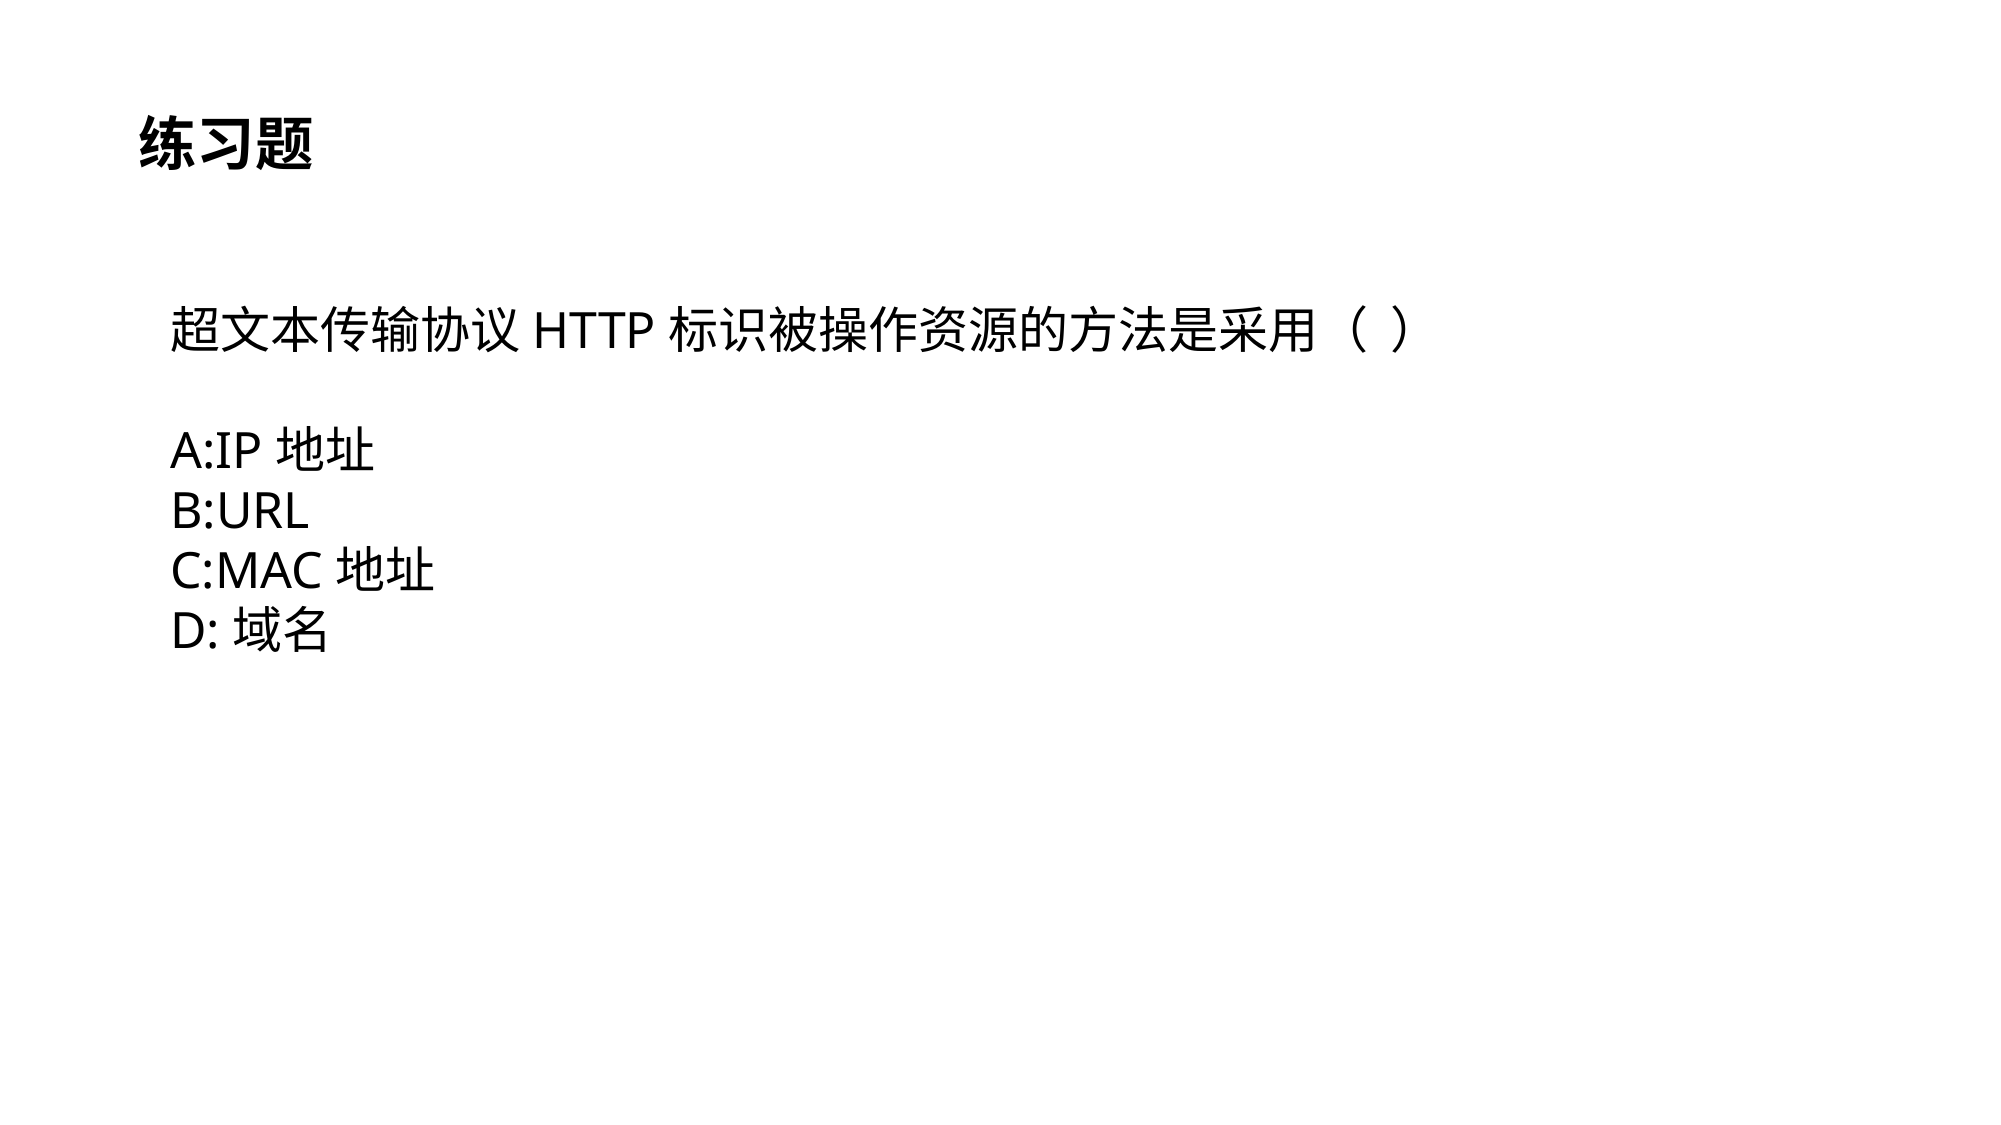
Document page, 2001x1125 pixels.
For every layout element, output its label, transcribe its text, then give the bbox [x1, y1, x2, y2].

text_box 超文本传输协议HTTP标识被操作资源的方法是采用（ ） A:IP地址 B:URL C:MAC地址 D:域名 [155, 290, 1619, 666]
text_box 练习题 [120, 97, 1568, 187]
